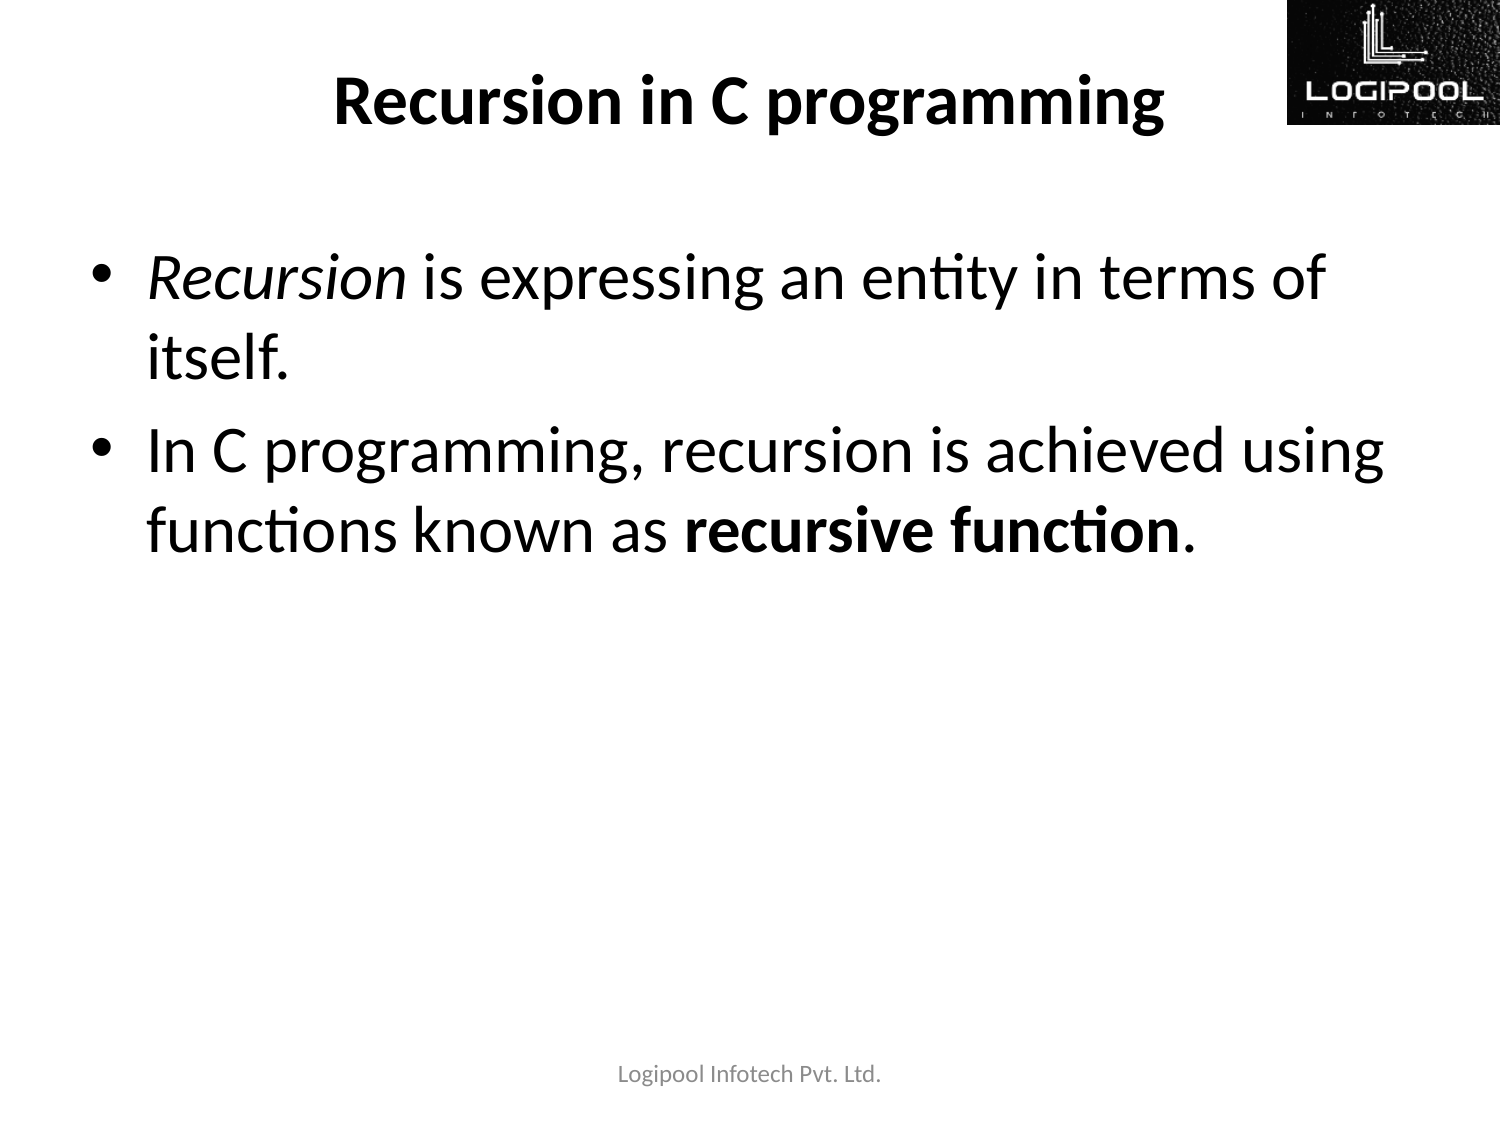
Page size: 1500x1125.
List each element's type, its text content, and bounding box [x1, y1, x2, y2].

picture [1287, 0, 1500, 126]
title Recursion in C programming [75, 45, 1425, 224]
footer Logipool Infotech Pvt. Ltd. [512, 1042, 988, 1103]
list Recursion is expressing an entity in terms of itself. In C programming, recursion is achieved using functions known as recursive function. [75, 224, 1425, 1005]
